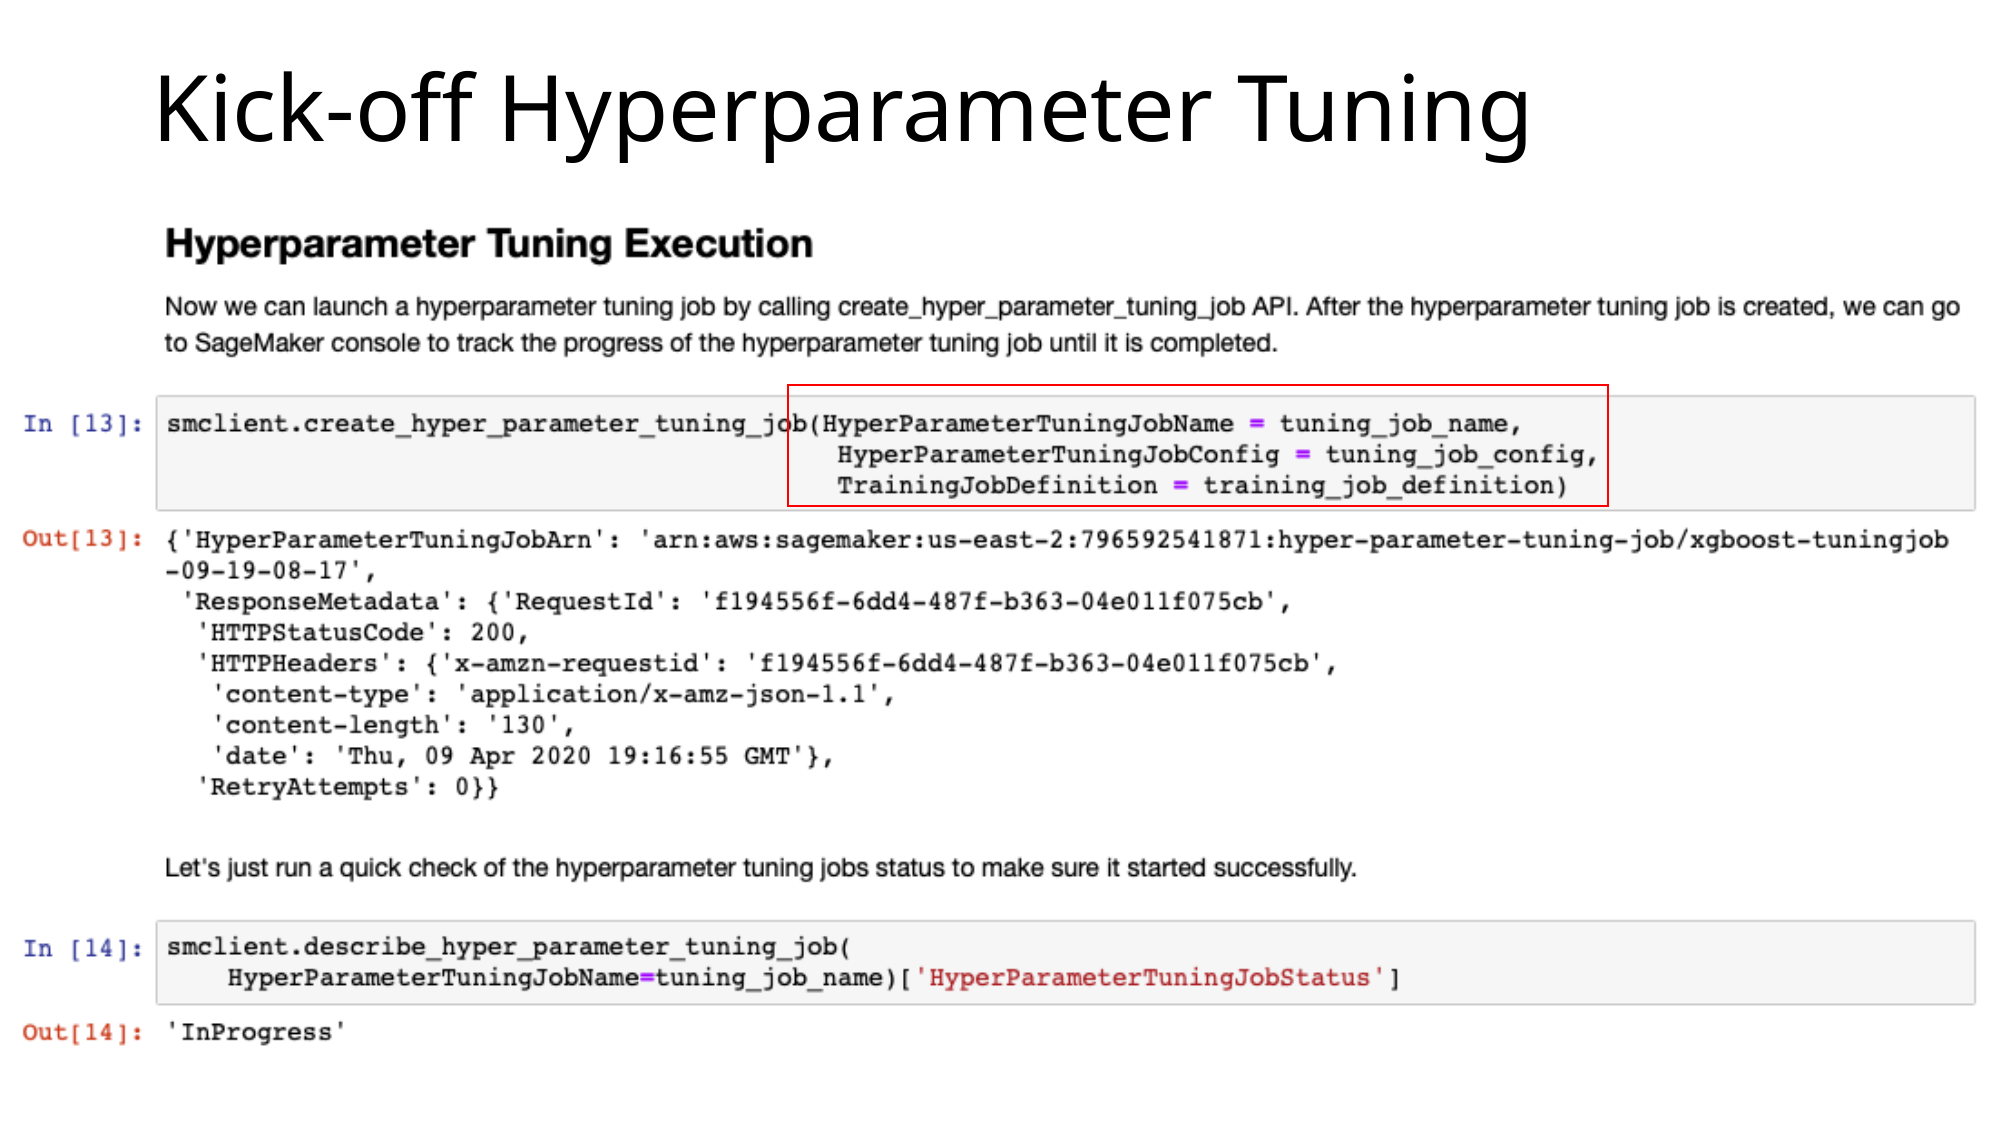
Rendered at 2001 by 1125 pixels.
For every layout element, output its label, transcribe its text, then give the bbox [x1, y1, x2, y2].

picture [0, 203, 2000, 1122]
title Kick-off Hyperparameter Tuning [137, 3, 1863, 203]
